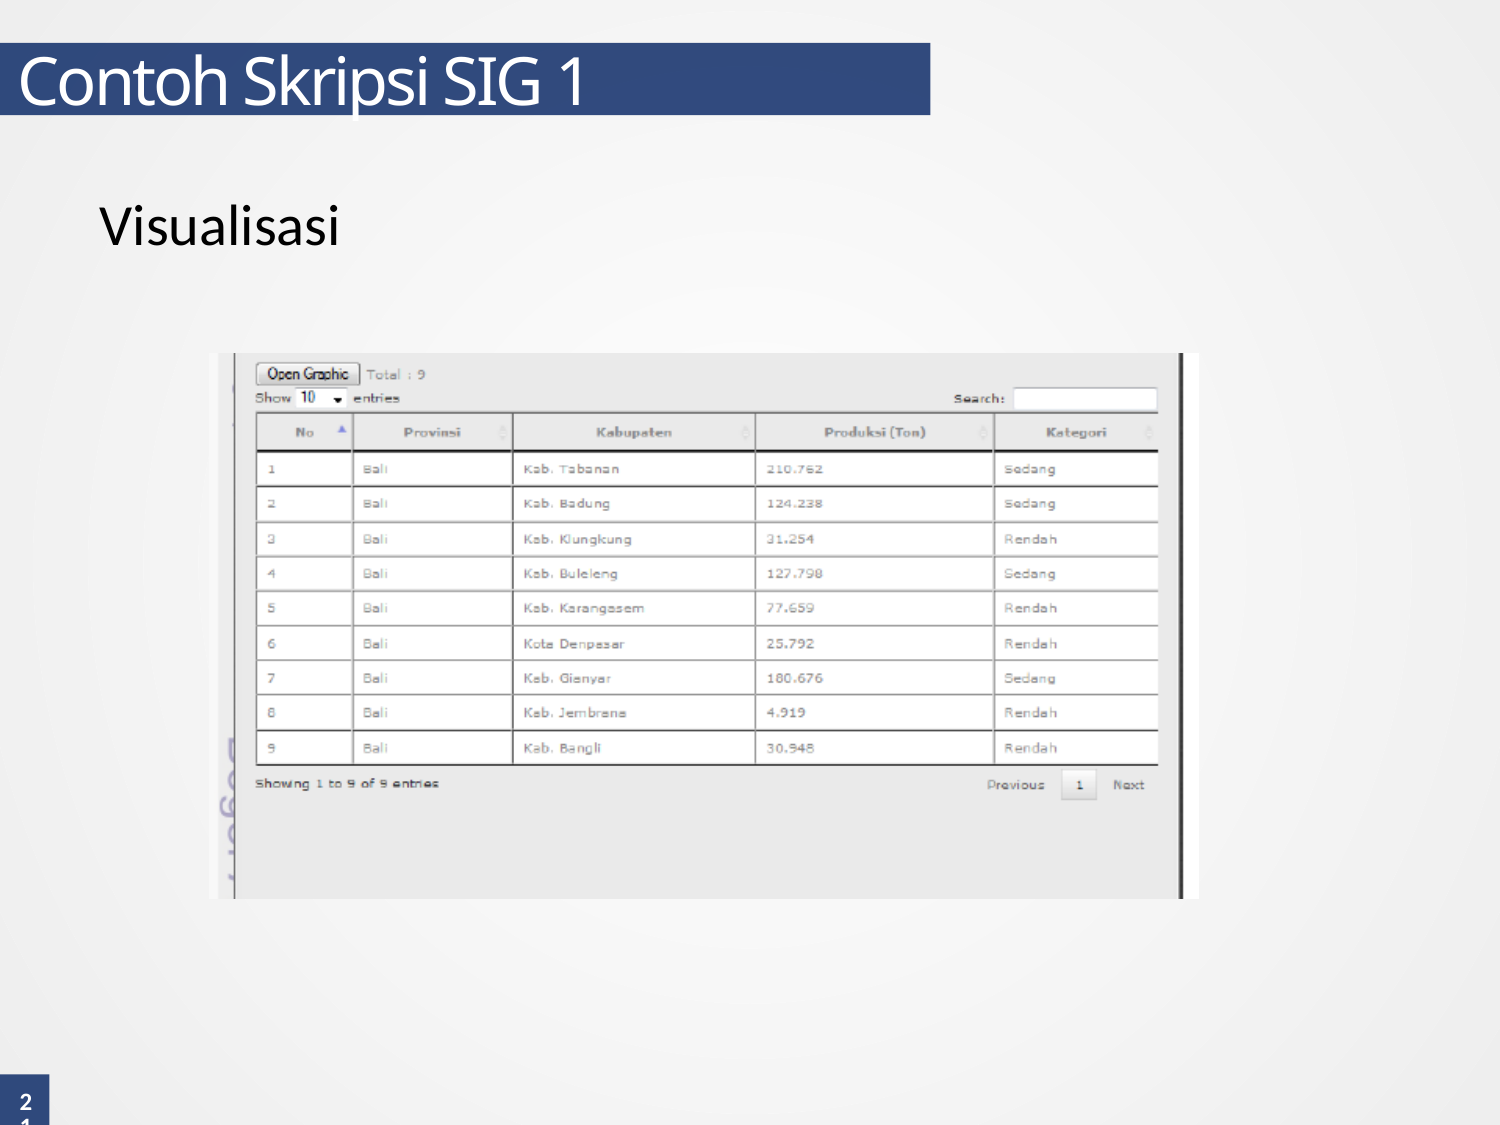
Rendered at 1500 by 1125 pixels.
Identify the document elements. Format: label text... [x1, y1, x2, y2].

text_box Visualisasi [85, 179, 356, 265]
text_box Contoh Skripsi SIG 1 [0, 42, 931, 116]
text_box 21 [0, 1074, 50, 1125]
picture [209, 353, 1199, 899]
